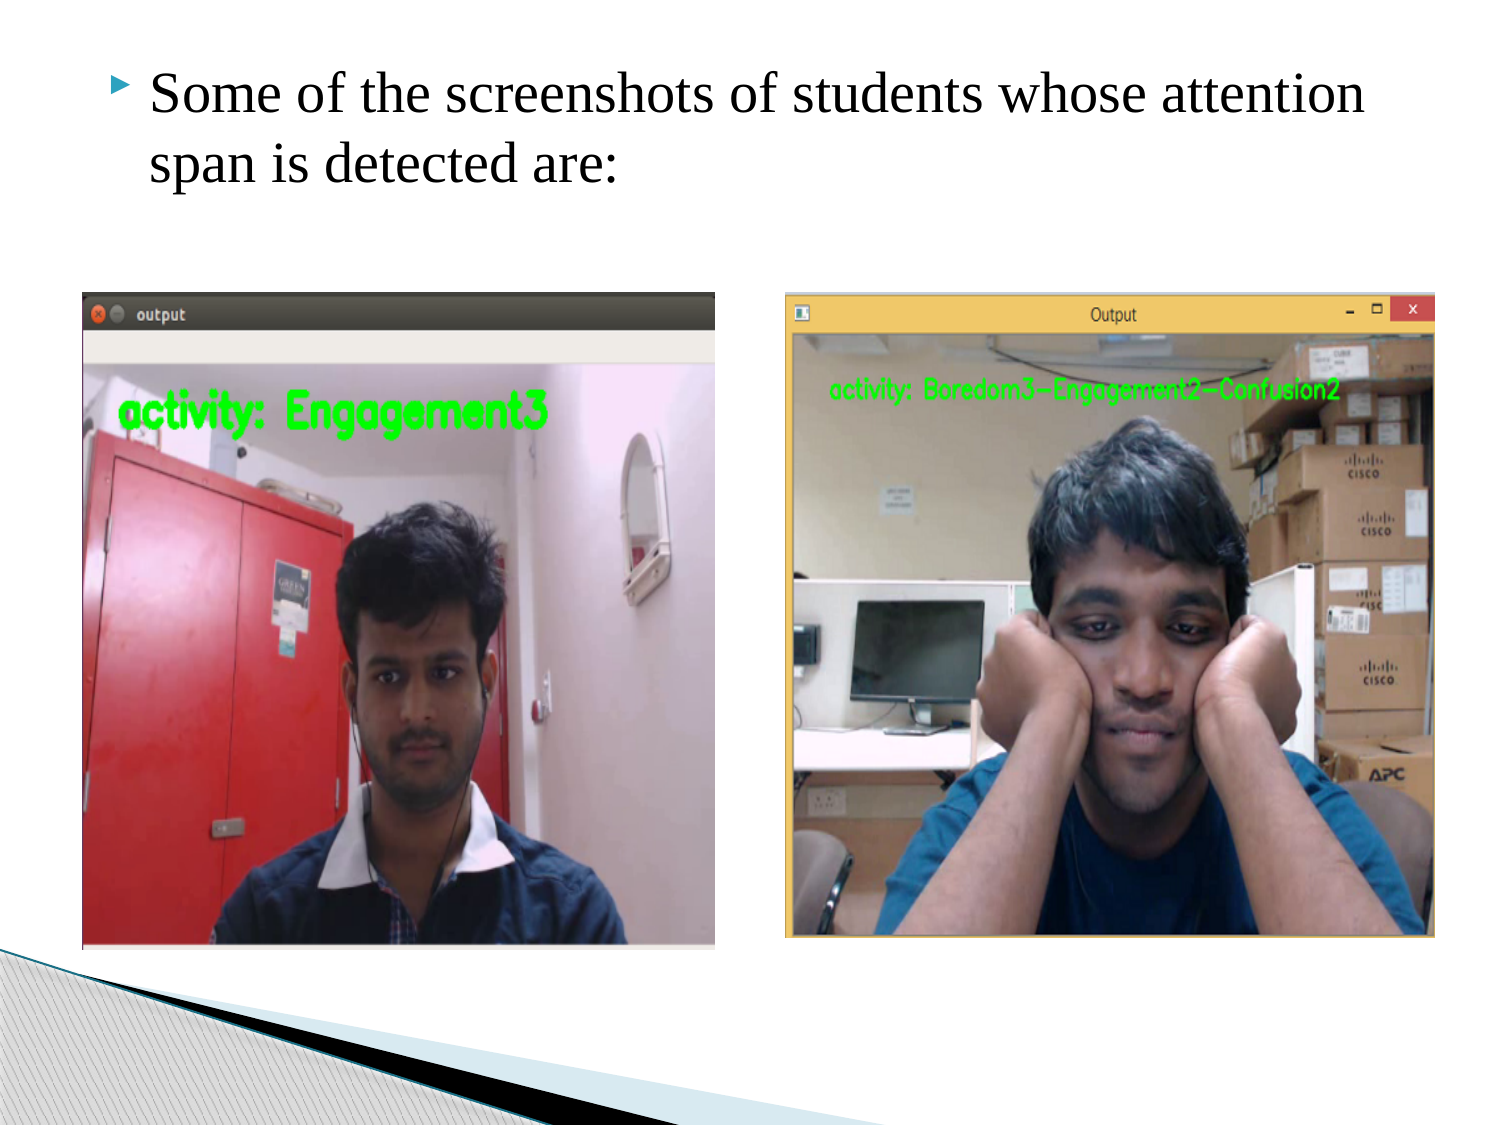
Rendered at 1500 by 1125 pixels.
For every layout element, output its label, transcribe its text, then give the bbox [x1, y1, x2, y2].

picture [81, 292, 716, 950]
list Some of the screenshots of students whose attention span is detected are: [75, 46, 1425, 1005]
picture [784, 292, 1436, 938]
